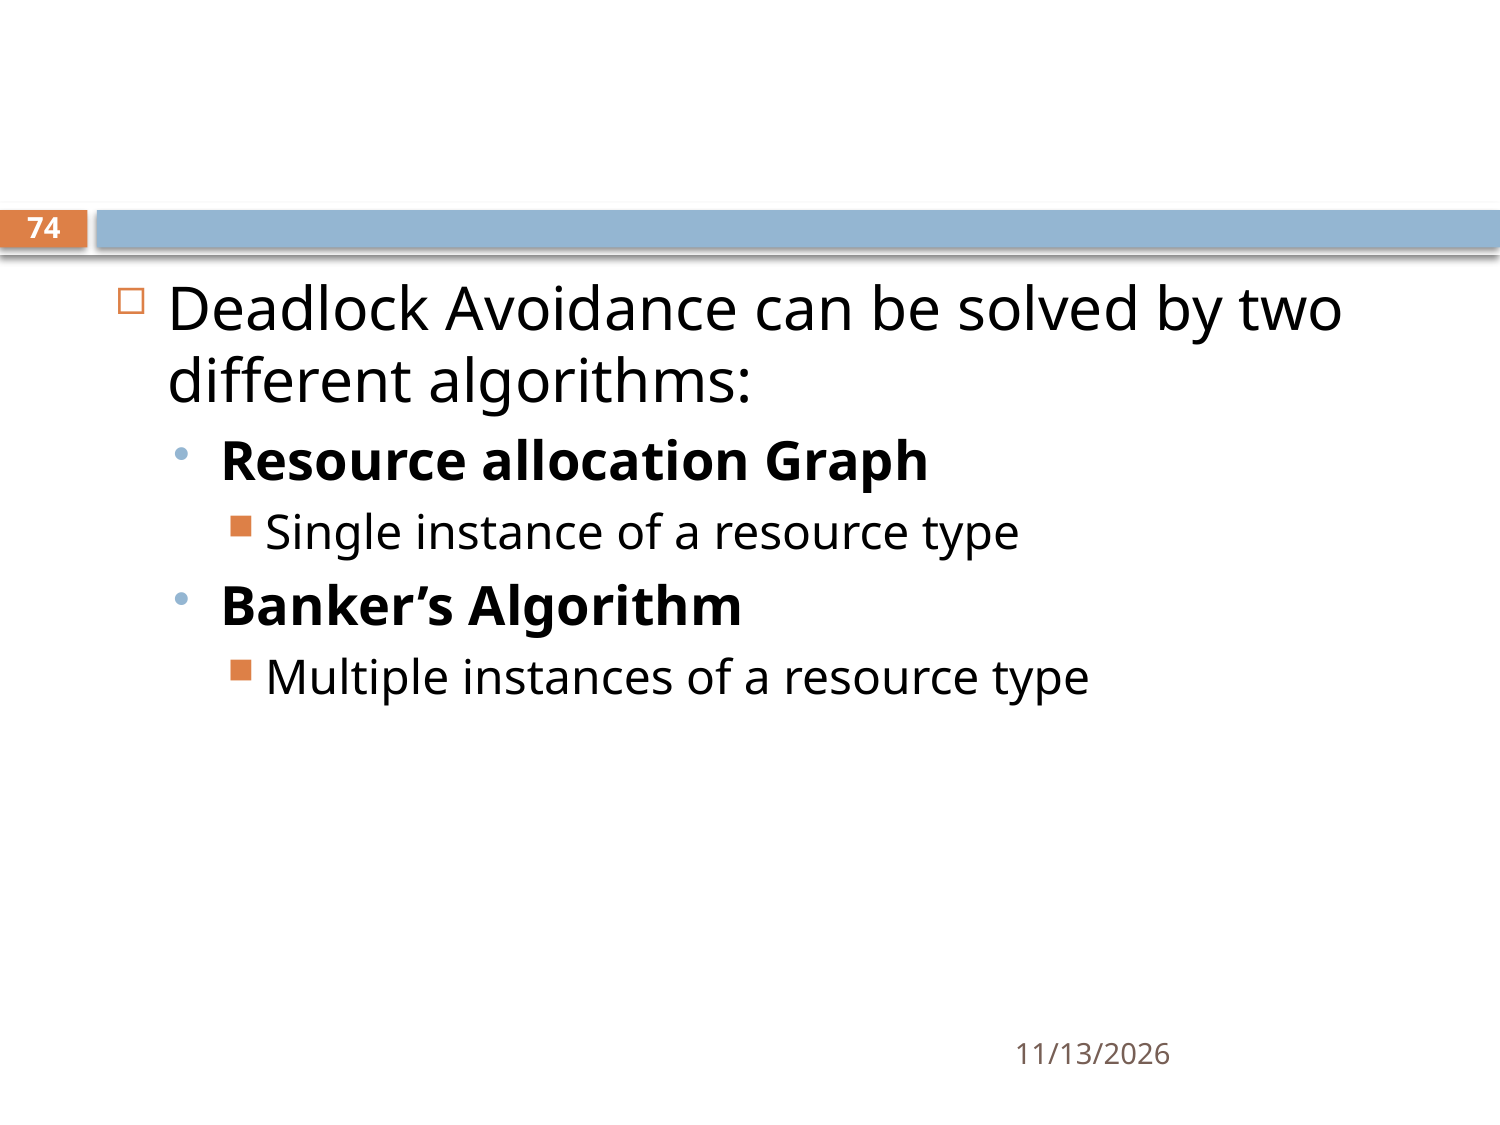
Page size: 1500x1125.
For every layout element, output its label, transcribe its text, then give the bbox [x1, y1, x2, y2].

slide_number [999, 1025, 1438, 1085]
list Deadlock Avoidance can be solved by two different algorithms: Resource allocation Graph Single instance of a resource type Banker’s Algorithm Multiple instances of a resource type [100, 262, 1438, 1000]
slide_number 74 [0, 208, 88, 249]
